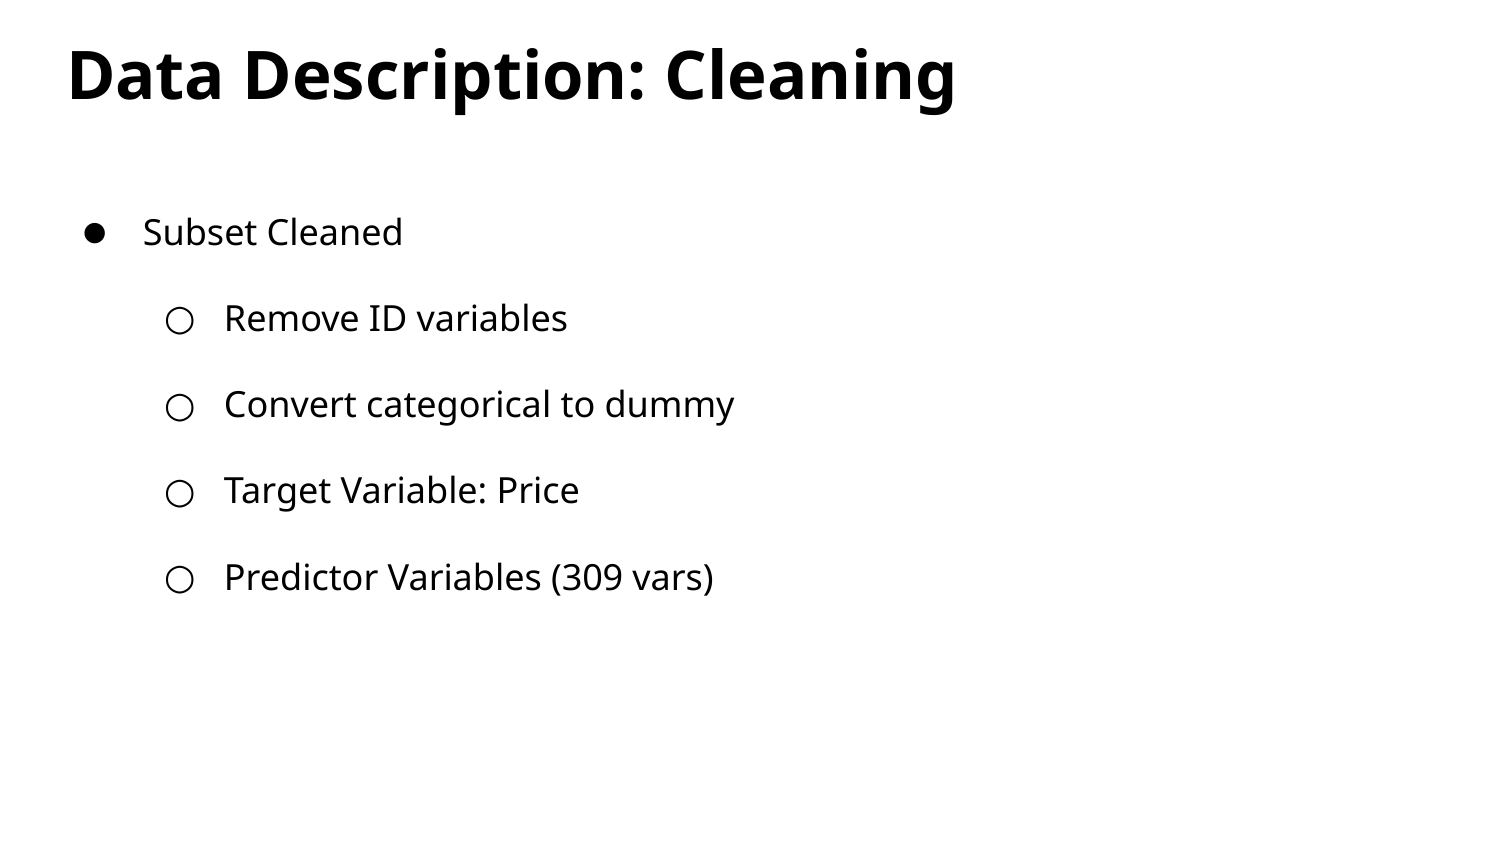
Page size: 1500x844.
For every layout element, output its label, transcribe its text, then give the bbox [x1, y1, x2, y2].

list Subset Cleaned Remove ID variables Convert categorical to dummy Target Variable: Price Predictor Variables (309 vars) [46, 150, 1445, 619]
title Data Description: Cleaning [51, 17, 1449, 112]
